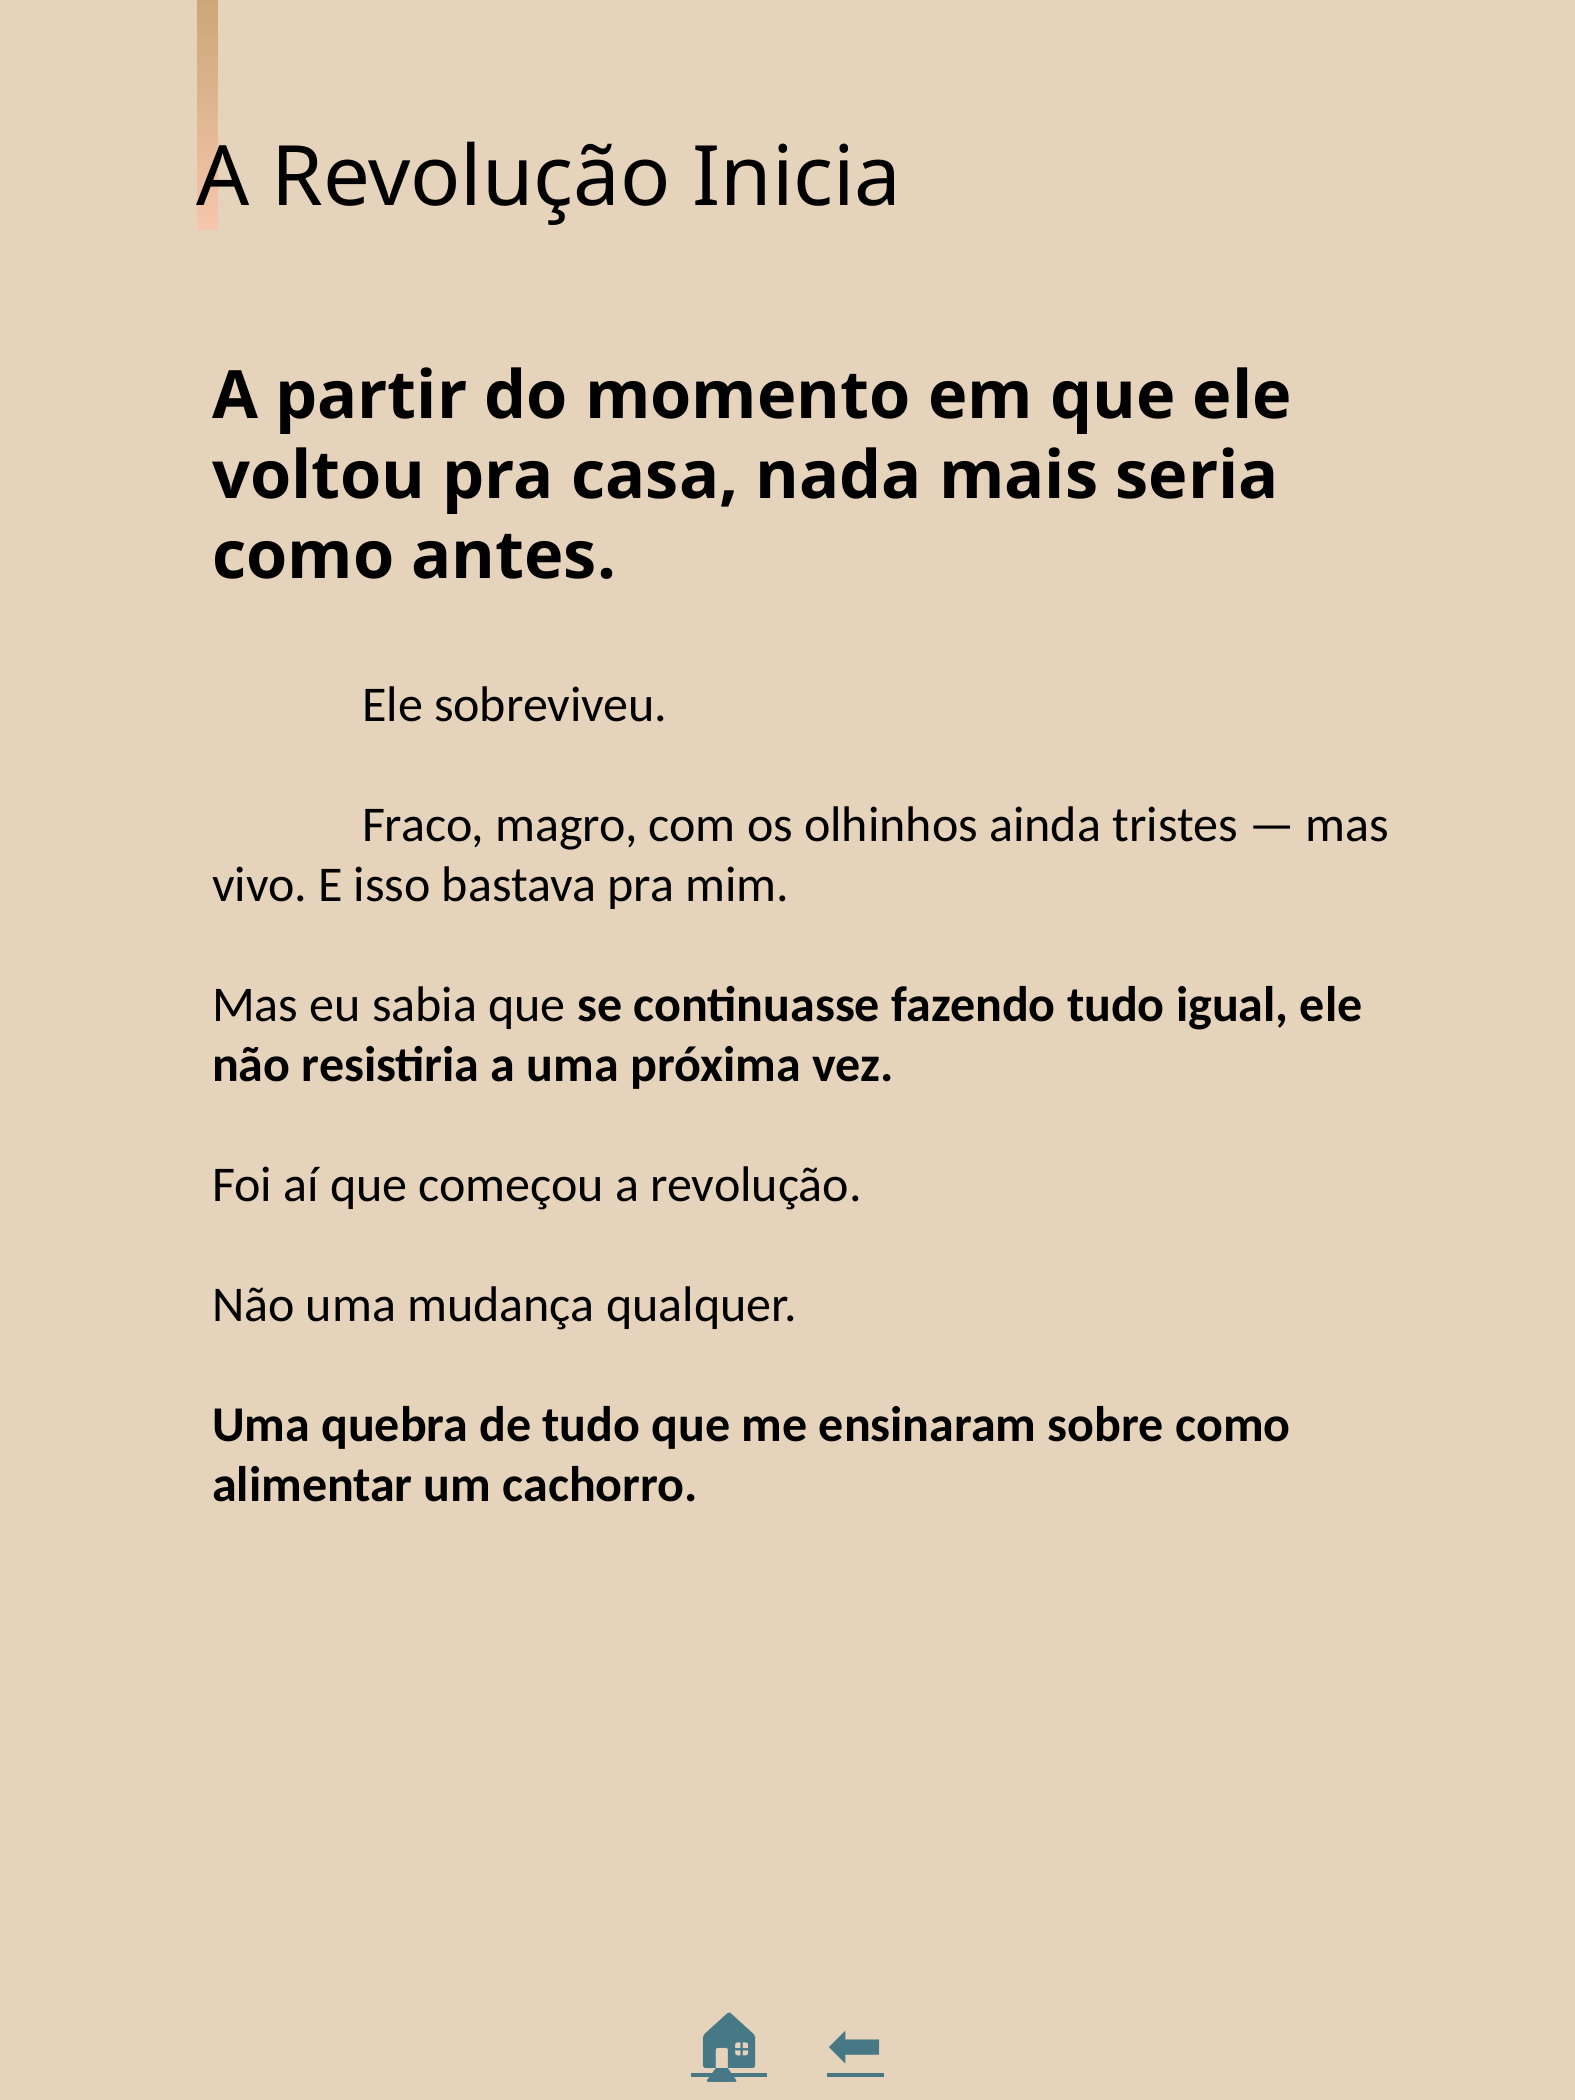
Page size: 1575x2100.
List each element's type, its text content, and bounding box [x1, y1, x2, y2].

text_box 🏠 ⬅️ [676, 1994, 899, 2089]
text_box A Revolução Inicia [181, 114, 917, 230]
text_box A partir do momento em que ele voltou pra casa, nada mais seria como antes. Ele sobreviveu. Fraco, magro, com os olhinhos ainda tristes — mas vivo. E isso bastava pra mim. Mas eu sabia que se continuasse fazendo tudo igual, ele não resistiria a uma próxima vez. Foi aí que começou a revolução. Não uma mudança qualquer. Uma quebra de tudo que me ensinaram sobre como alimentar um cachorro. [197, 344, 1453, 1519]
text_box [196, 0, 219, 114]
